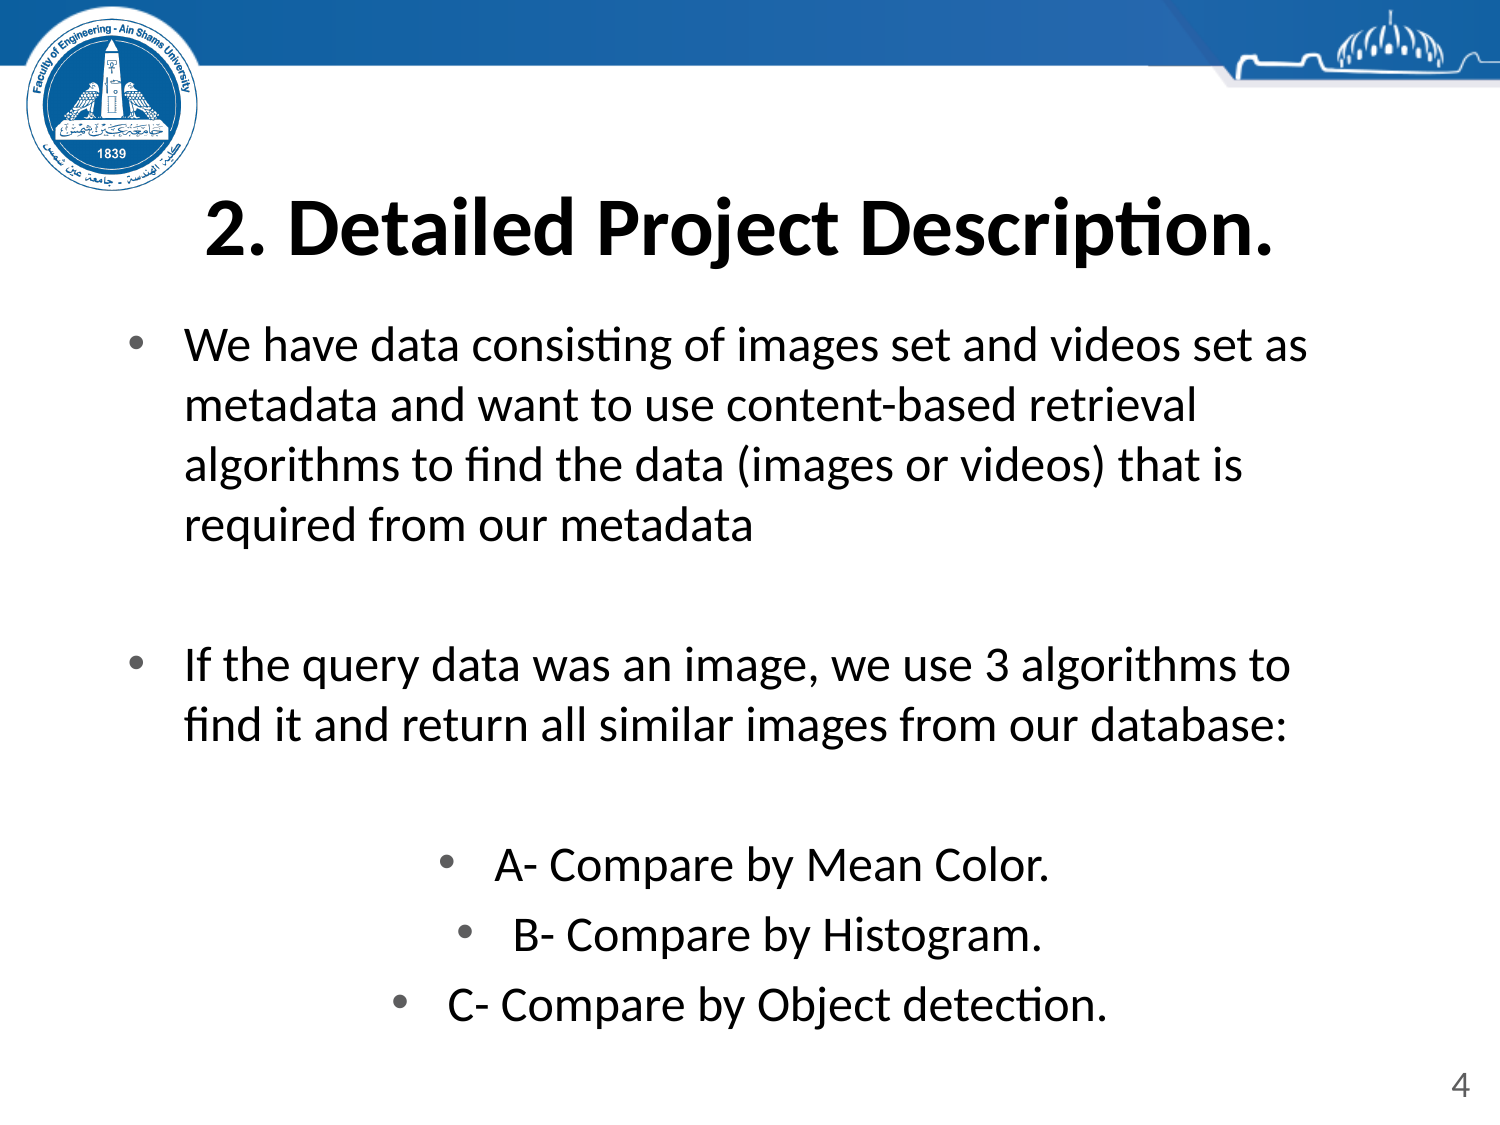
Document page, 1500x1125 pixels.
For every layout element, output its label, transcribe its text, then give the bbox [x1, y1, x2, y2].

list We have data consisting of images set and videos set as metadata and want to use content-based retrieval algorithms to find the data (images or videos) that is required from our metadata If the query data was an image, we use 3 algorithms to find it and return all similar images from our database: A- Compare by Mean Color. B- Compare by Histogram. C- Compare by Object detection. [112, 304, 1388, 1066]
picture [0, 0, 1500, 1125]
title 2. Detailed Project Description. [116, 162, 1384, 283]
